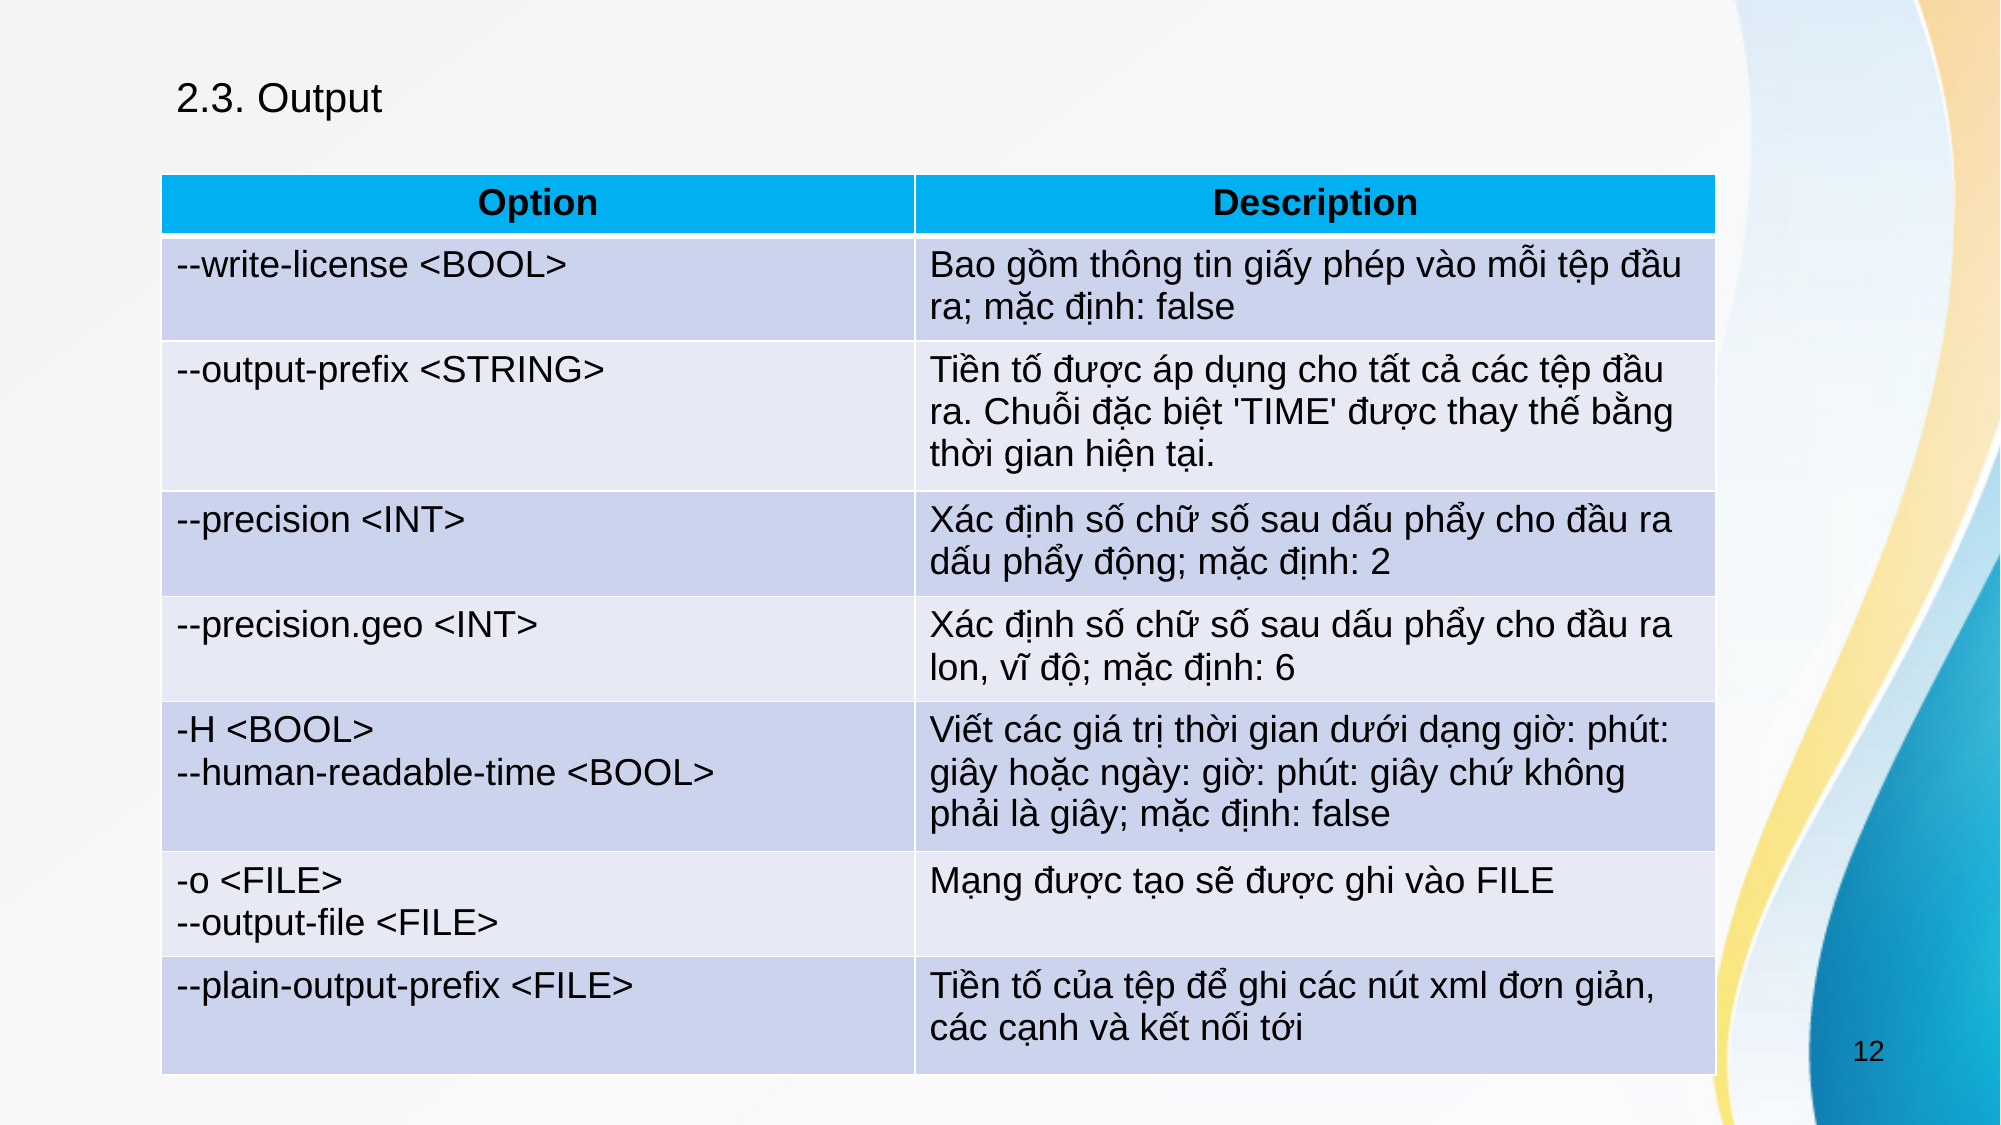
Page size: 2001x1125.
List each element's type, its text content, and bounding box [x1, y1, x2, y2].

table_header Option [162, 175, 914, 233]
slide_number 12 [1433, 1024, 1900, 1103]
table_cell -H <BOOL> --human-readable-time <BOOL> [162, 702, 914, 851]
table_cell Tiền tố của tệp để ghi các nút xml đơn giản, các cạnh và kết nối tới [916, 957, 1715, 1074]
table_header Description [916, 175, 1715, 233]
table_cell --plain-output-prefix <FILE> [162, 957, 914, 1074]
table_cell --precision.geo <INT> [162, 597, 914, 701]
text_box 2.3. Output [161, 63, 403, 129]
table_cell Tiền tố được áp dụng cho tất cả các tệp đầu ra. Chuỗi đặc biệt 'TIME' được thay thế bằng thời gian hiện tại. [916, 342, 1715, 490]
table_cell Bao gồm thông tin giấy phép vào mỗi tệp đầu ra; mặc định: false [916, 239, 1715, 340]
table_cell -o <FILE> --output-file <FILE> [162, 852, 914, 956]
table_cell --output-prefix <STRING> [162, 342, 914, 490]
picture [0, 0, 2001, 1125]
table_cell Xác định số chữ số sau dấu phẩy cho đầu ra dấu phẩy động; mặc định: 2 [916, 492, 1715, 596]
table_cell --precision <INT> [162, 492, 914, 596]
table_cell Mạng được tạo sẽ được ghi vào FILE [916, 852, 1715, 956]
table_cell Xác định số chữ số sau dấu phẩy cho đầu ra lon, vĩ độ; mặc định: 6 [916, 597, 1715, 701]
table_cell --write-license <BOOL> [162, 239, 914, 340]
table_cell Viết các giá trị thời gian dưới dạng giờ: phút: giây hoặc ngày: giờ: phút: giây chứ không phải là giây; mặc định: false [916, 702, 1715, 851]
